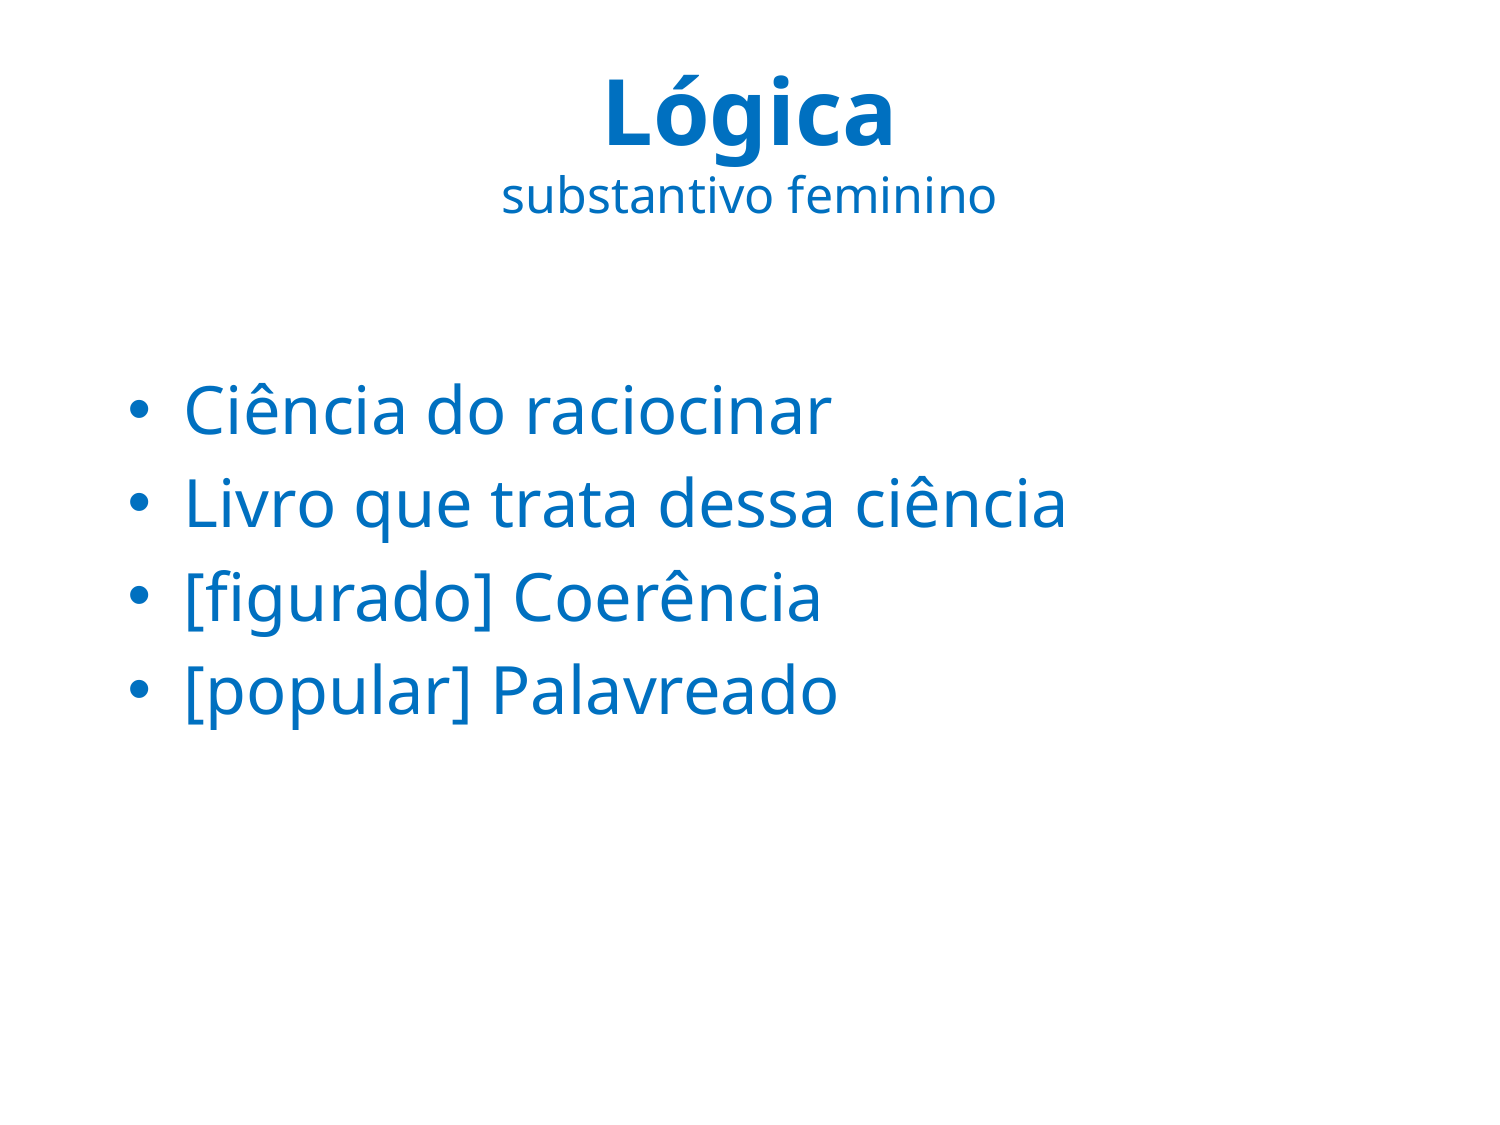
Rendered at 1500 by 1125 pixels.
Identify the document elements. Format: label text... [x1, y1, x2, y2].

list Ciência do raciocinar Livro que trata dessa ciência [figurado] Coerência [popular] Palavreado [112, 360, 1388, 764]
title Lógica substantivo feminino [75, 45, 1425, 233]
